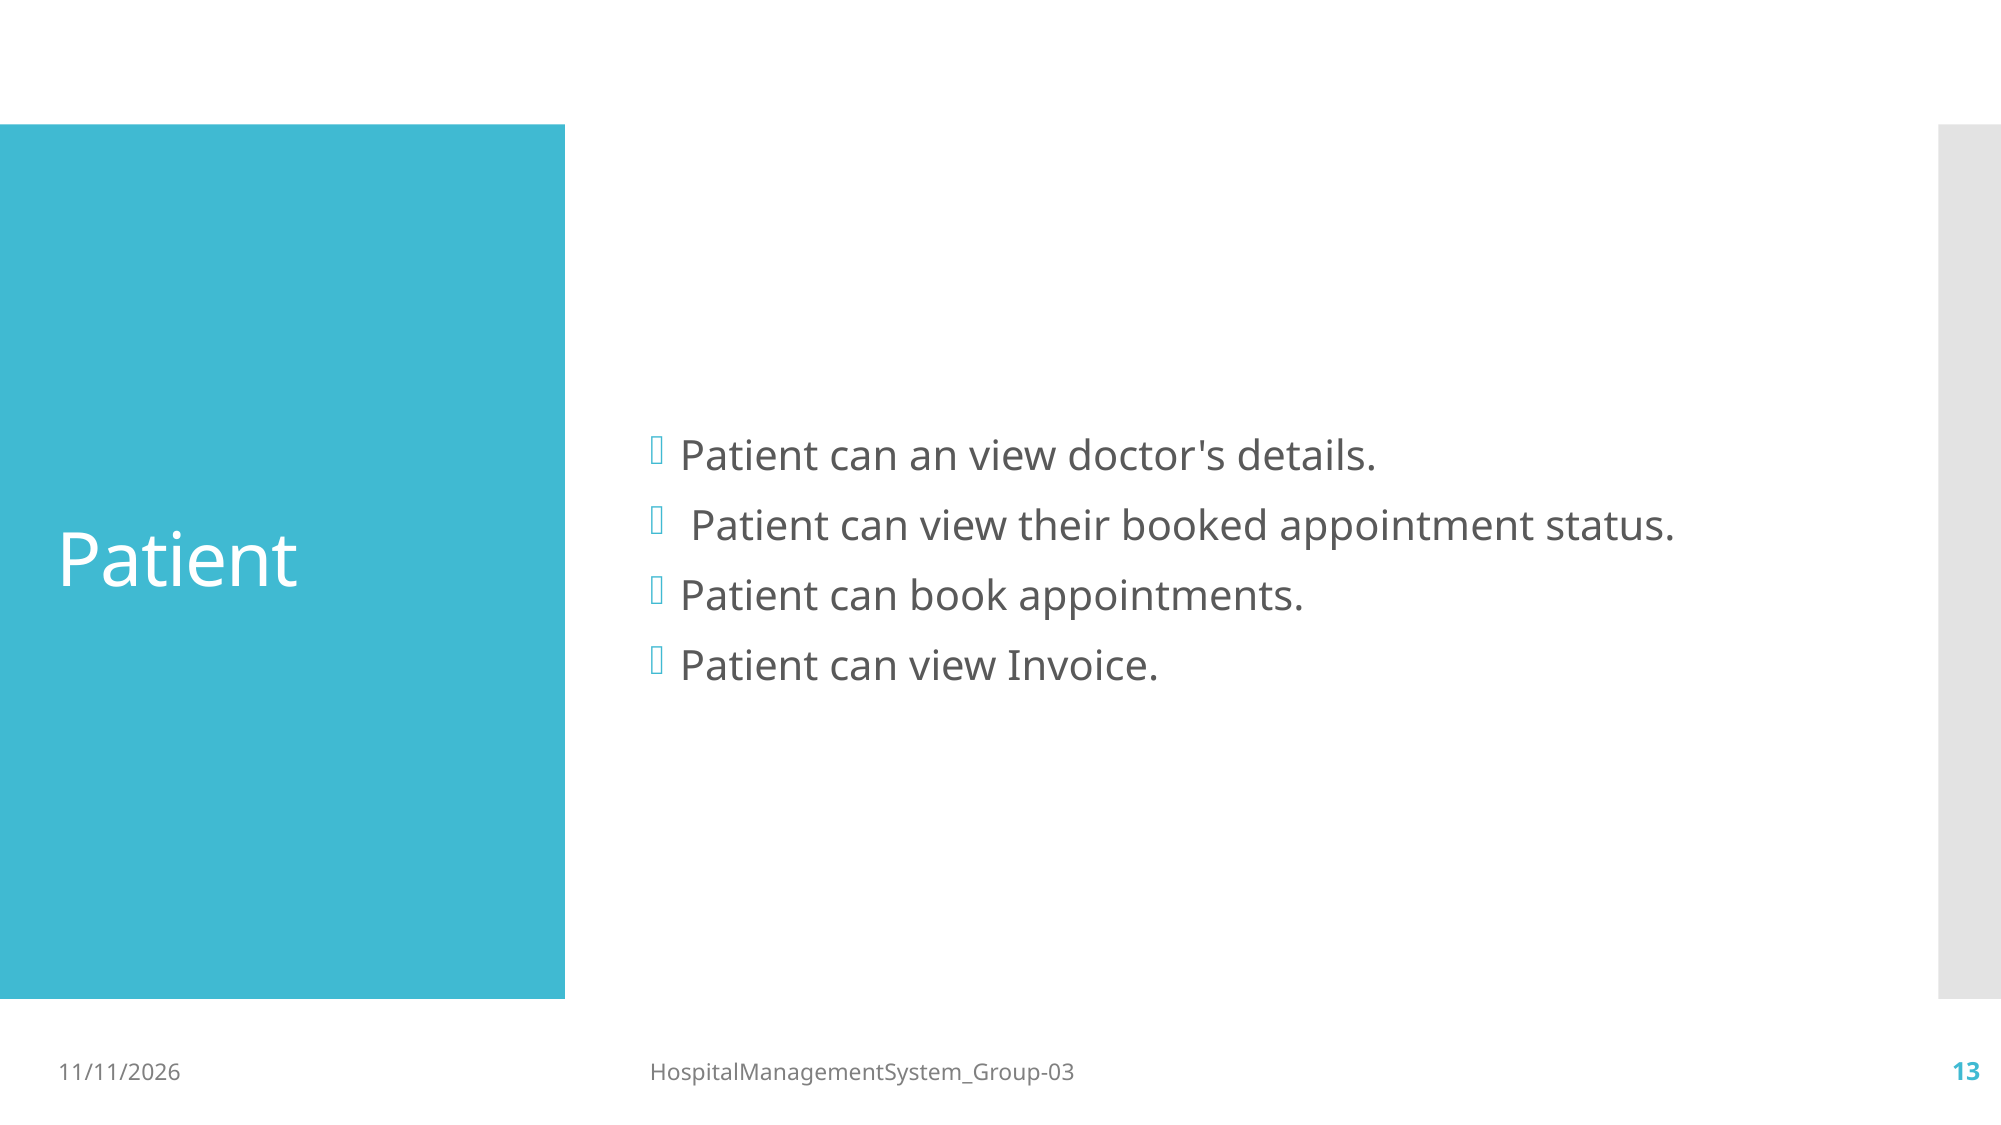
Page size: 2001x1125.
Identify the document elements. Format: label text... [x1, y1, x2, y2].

slide_number 31-Oct-22 [43, 1042, 493, 1103]
list Patient can an view doctor's details. Patient can view their booked appointment status. Patient can book appointments. Patient can view Invoice. [634, 141, 1835, 982]
footer HospitalManagementSystem_Group-03 [634, 1042, 1605, 1103]
title Patient [41, 184, 525, 940]
slide_number 13 [1744, 1042, 1996, 1103]
